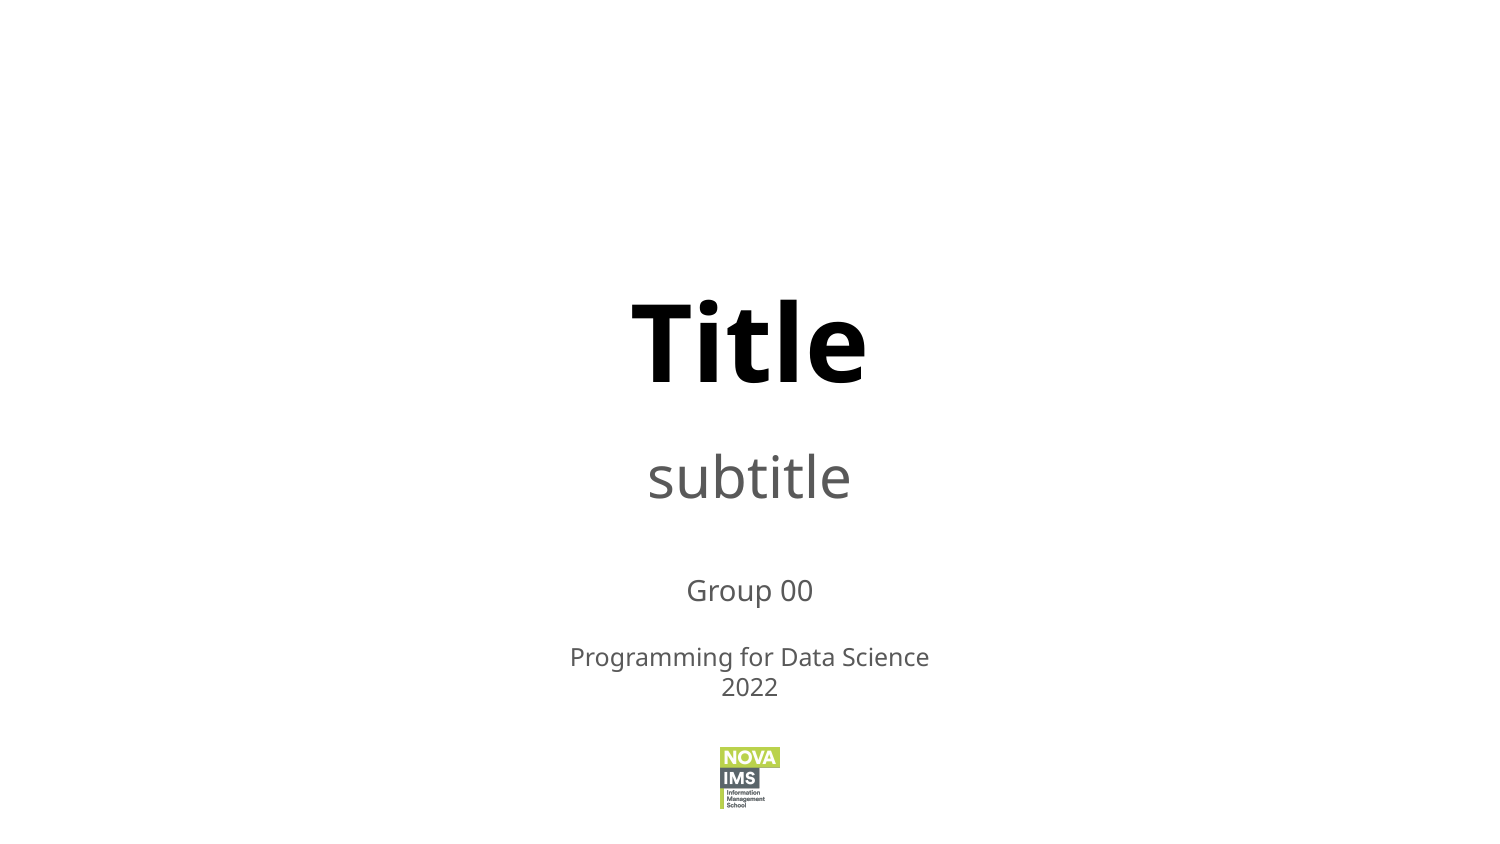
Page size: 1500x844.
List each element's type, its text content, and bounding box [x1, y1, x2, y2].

text_box Group 00 [419, 557, 1081, 623]
subtitle subtitle [51, 425, 1449, 556]
title Title [51, 82, 1449, 419]
text_box Programming for Data Science 2022 [419, 626, 1081, 716]
picture [720, 747, 780, 810]
